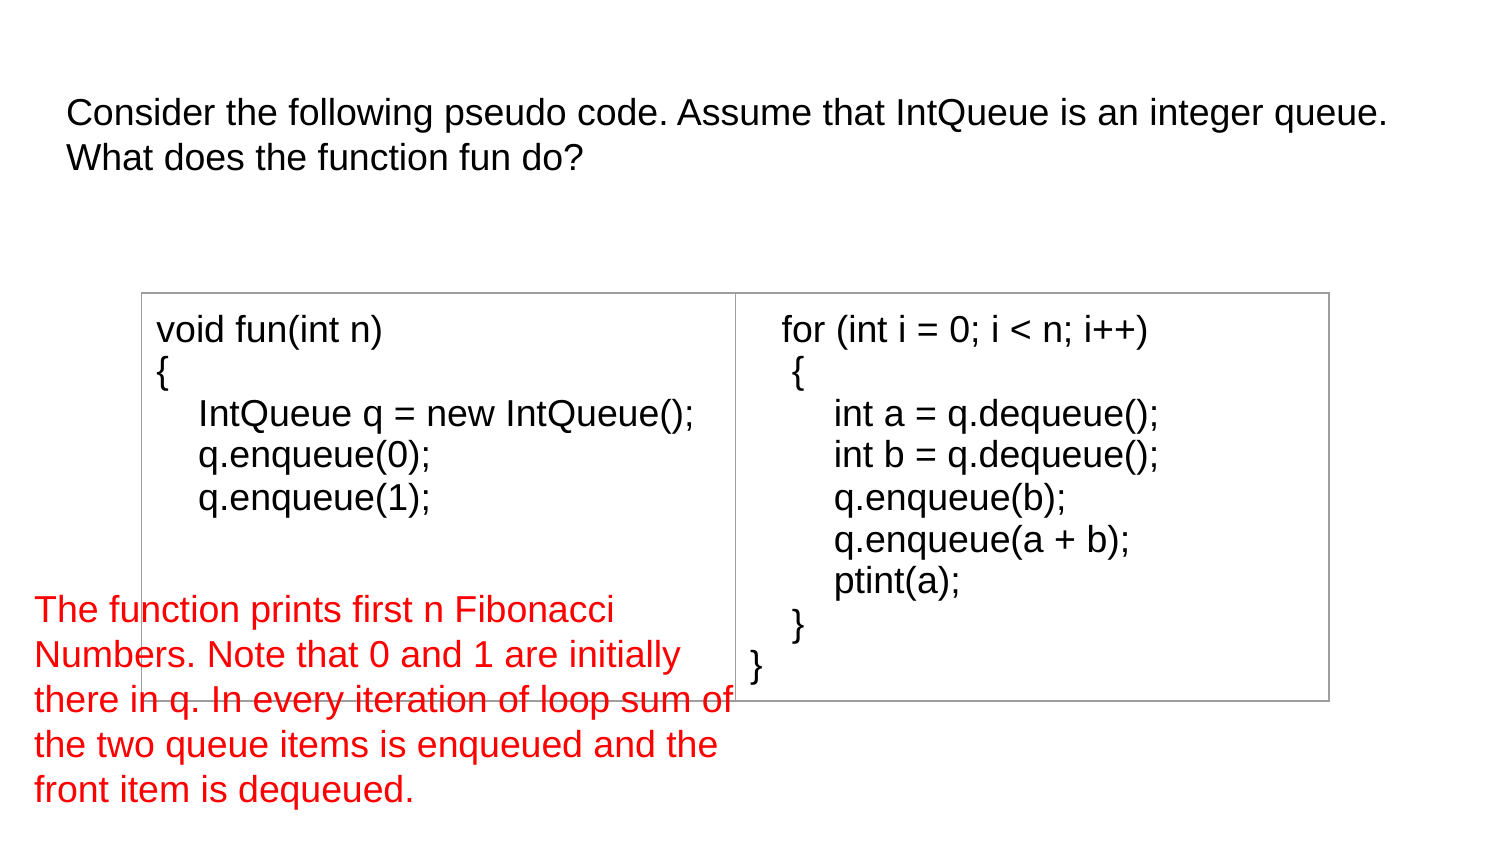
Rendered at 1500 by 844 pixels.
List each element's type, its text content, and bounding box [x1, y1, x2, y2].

table_header void fun(int n) { IntQueue q = new IntQueue(); q.enqueue(0); q.enqueue(1); [142, 294, 735, 570]
text_box The function prints first n Fibonacci Numbers. Note that 0 and 1 are initially there in q. In every iteration of loop sum of the two queue items is enqueued and the front item is dequeued. [19, 570, 757, 781]
table_header for (int i = 0; i < n; i++) { int a = q.dequeue(); int b = q.dequeue(); q.enqueue(b); q.enqueue(a + b); ptint(a); } } [736, 294, 1328, 700]
title Consider the following pseudo code. Assume that IntQueue is an integer queue. What does the function fun do? [51, 72, 1449, 167]
